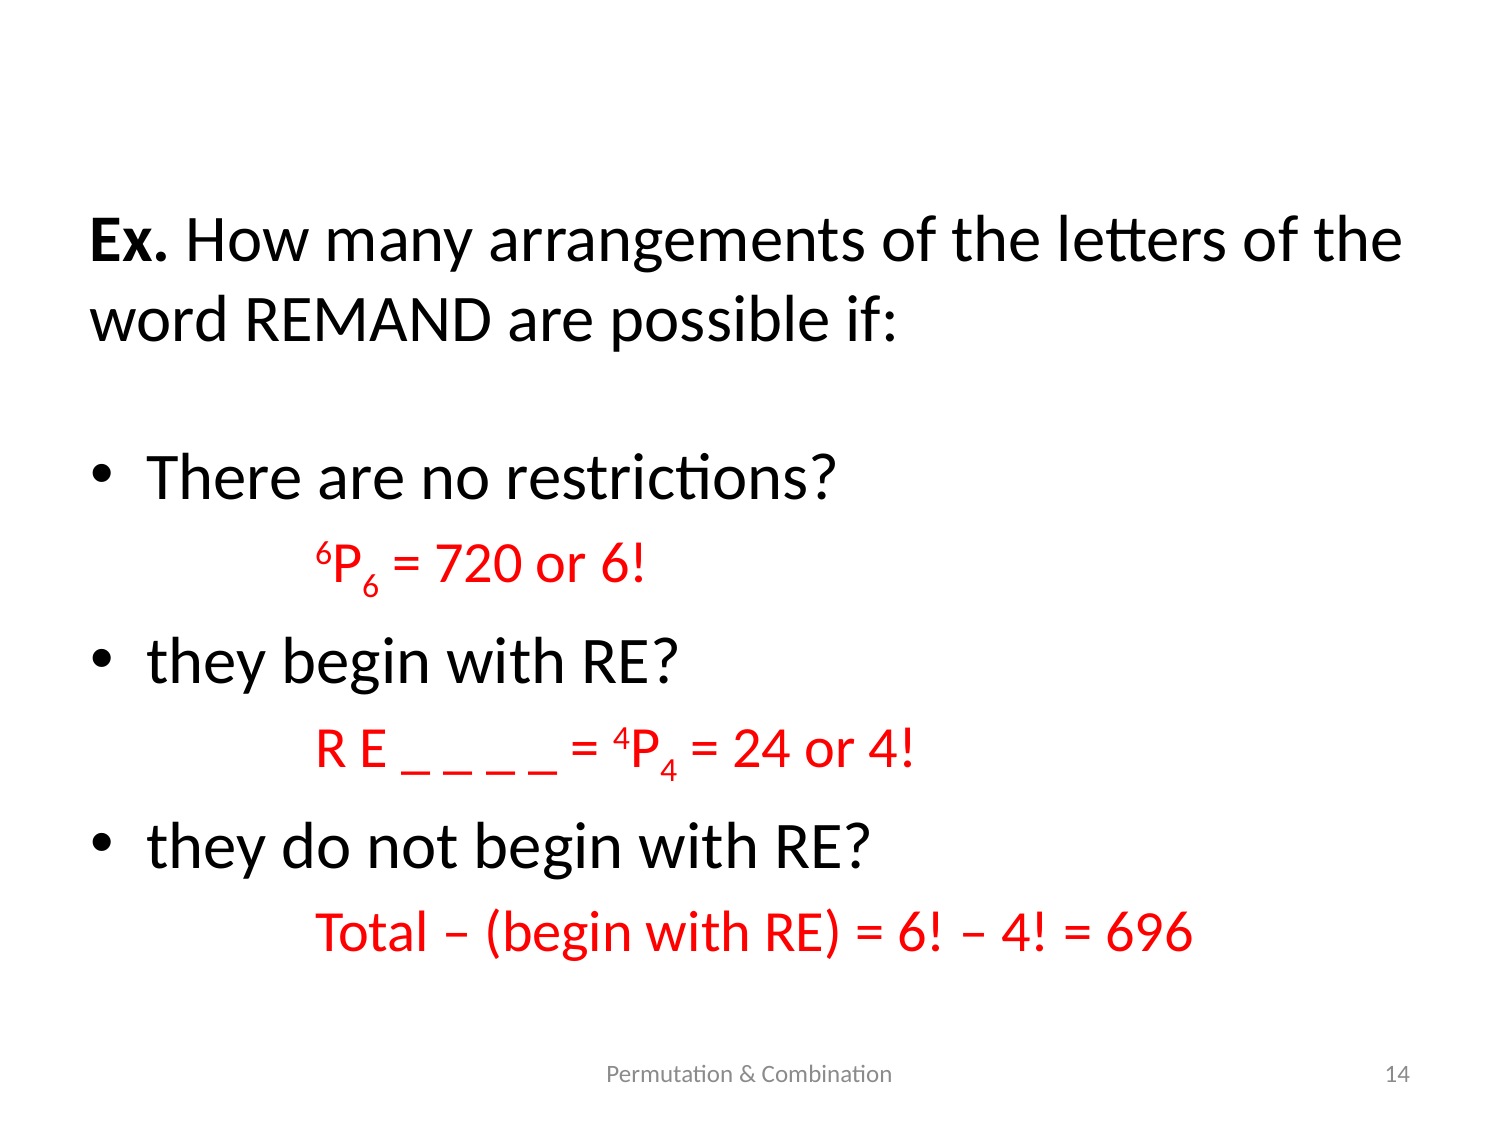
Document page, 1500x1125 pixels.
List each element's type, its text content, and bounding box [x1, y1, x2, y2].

slide_number 14 [1074, 1042, 1425, 1103]
list There are no restrictions? 6P6 = 720 or 6! they begin with RE? R E _ _ _ _ = 4P4 = 24 or 4! they do not begin with RE? Total – (begin with RE) = 6! – 4! = 696 [75, 425, 1425, 1005]
text_box Ex. How many arrangements of the letters of the word REMAND are possible if: [74, 187, 1425, 363]
footer Permutation & Combination [512, 1042, 988, 1103]
